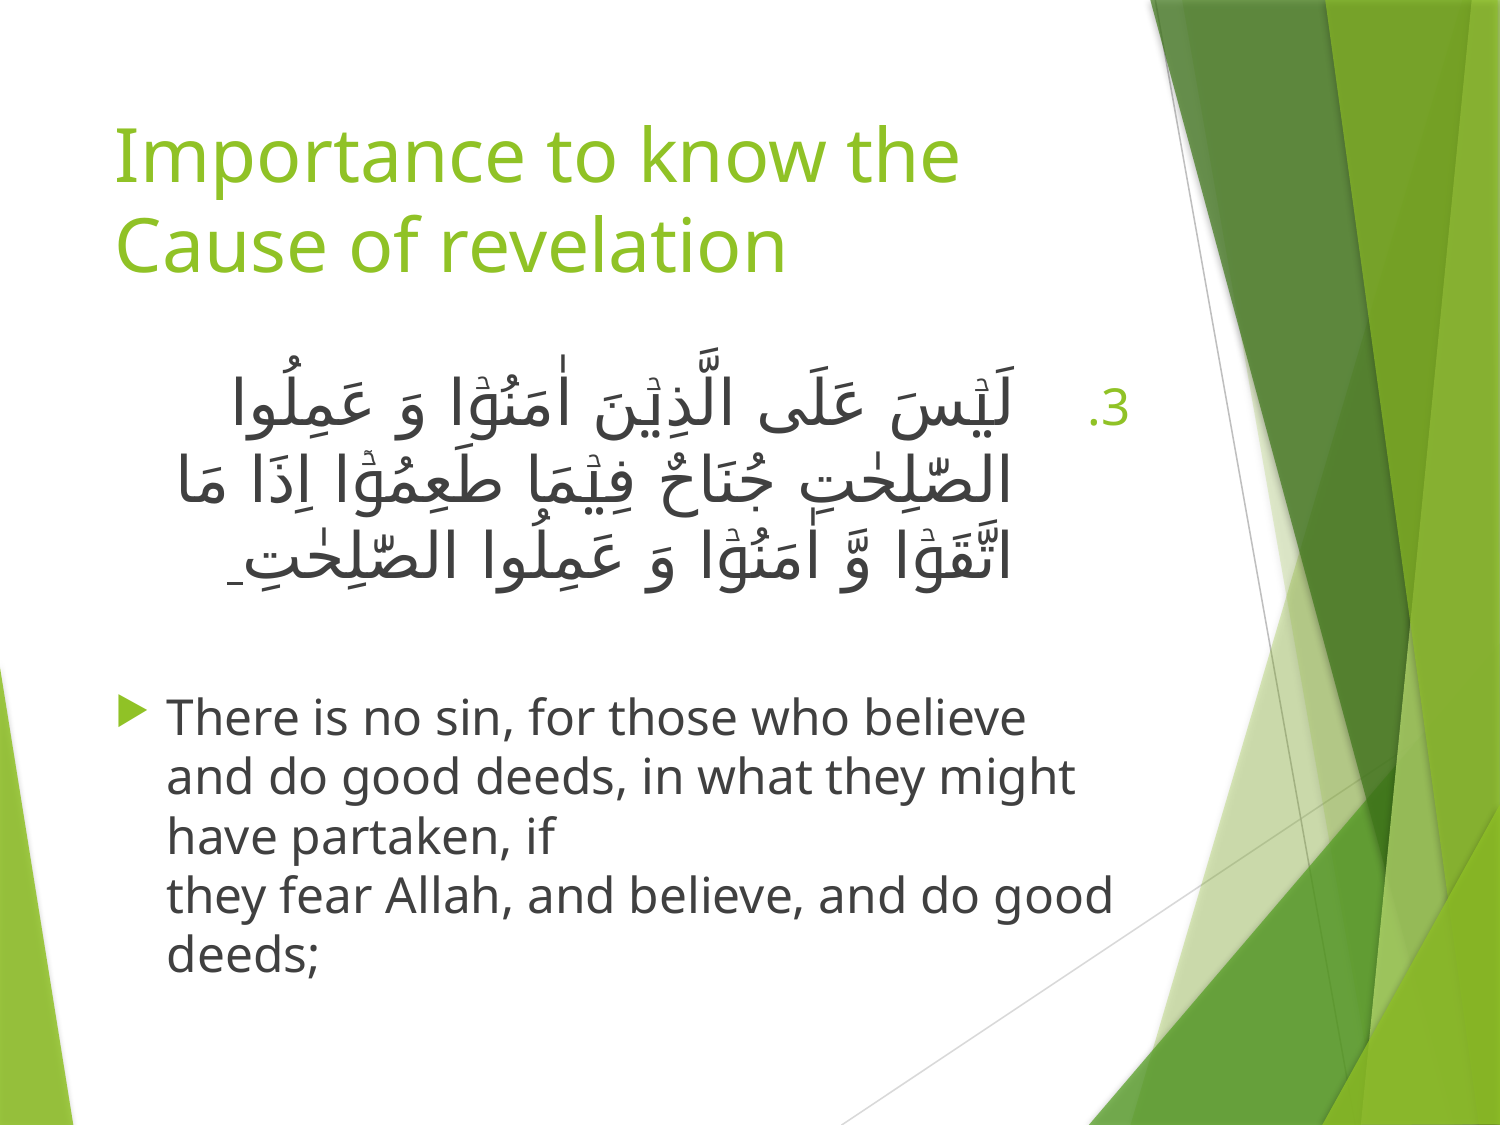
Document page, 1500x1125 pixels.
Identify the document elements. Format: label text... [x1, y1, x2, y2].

list لَیۡسَ عَلَی الَّذِیۡنَ اٰمَنُوۡا وَ عَمِلُوا الصّٰلِحٰتِ جُنَاحٌ فِیۡمَا طَعِمُوۡۤا اِذَا مَا اتَّقَوۡا وَّ اٰمَنُوۡا وَ عَمِلُوا الصّٰلِحٰتِ There is no sin, for those who believe and do good deeds, in what they might have partaken, if they fear Allah, and believe, and do good deeds; [99, 354, 1142, 992]
title Importance to know the Cause of revelation [99, 99, 1142, 317]
